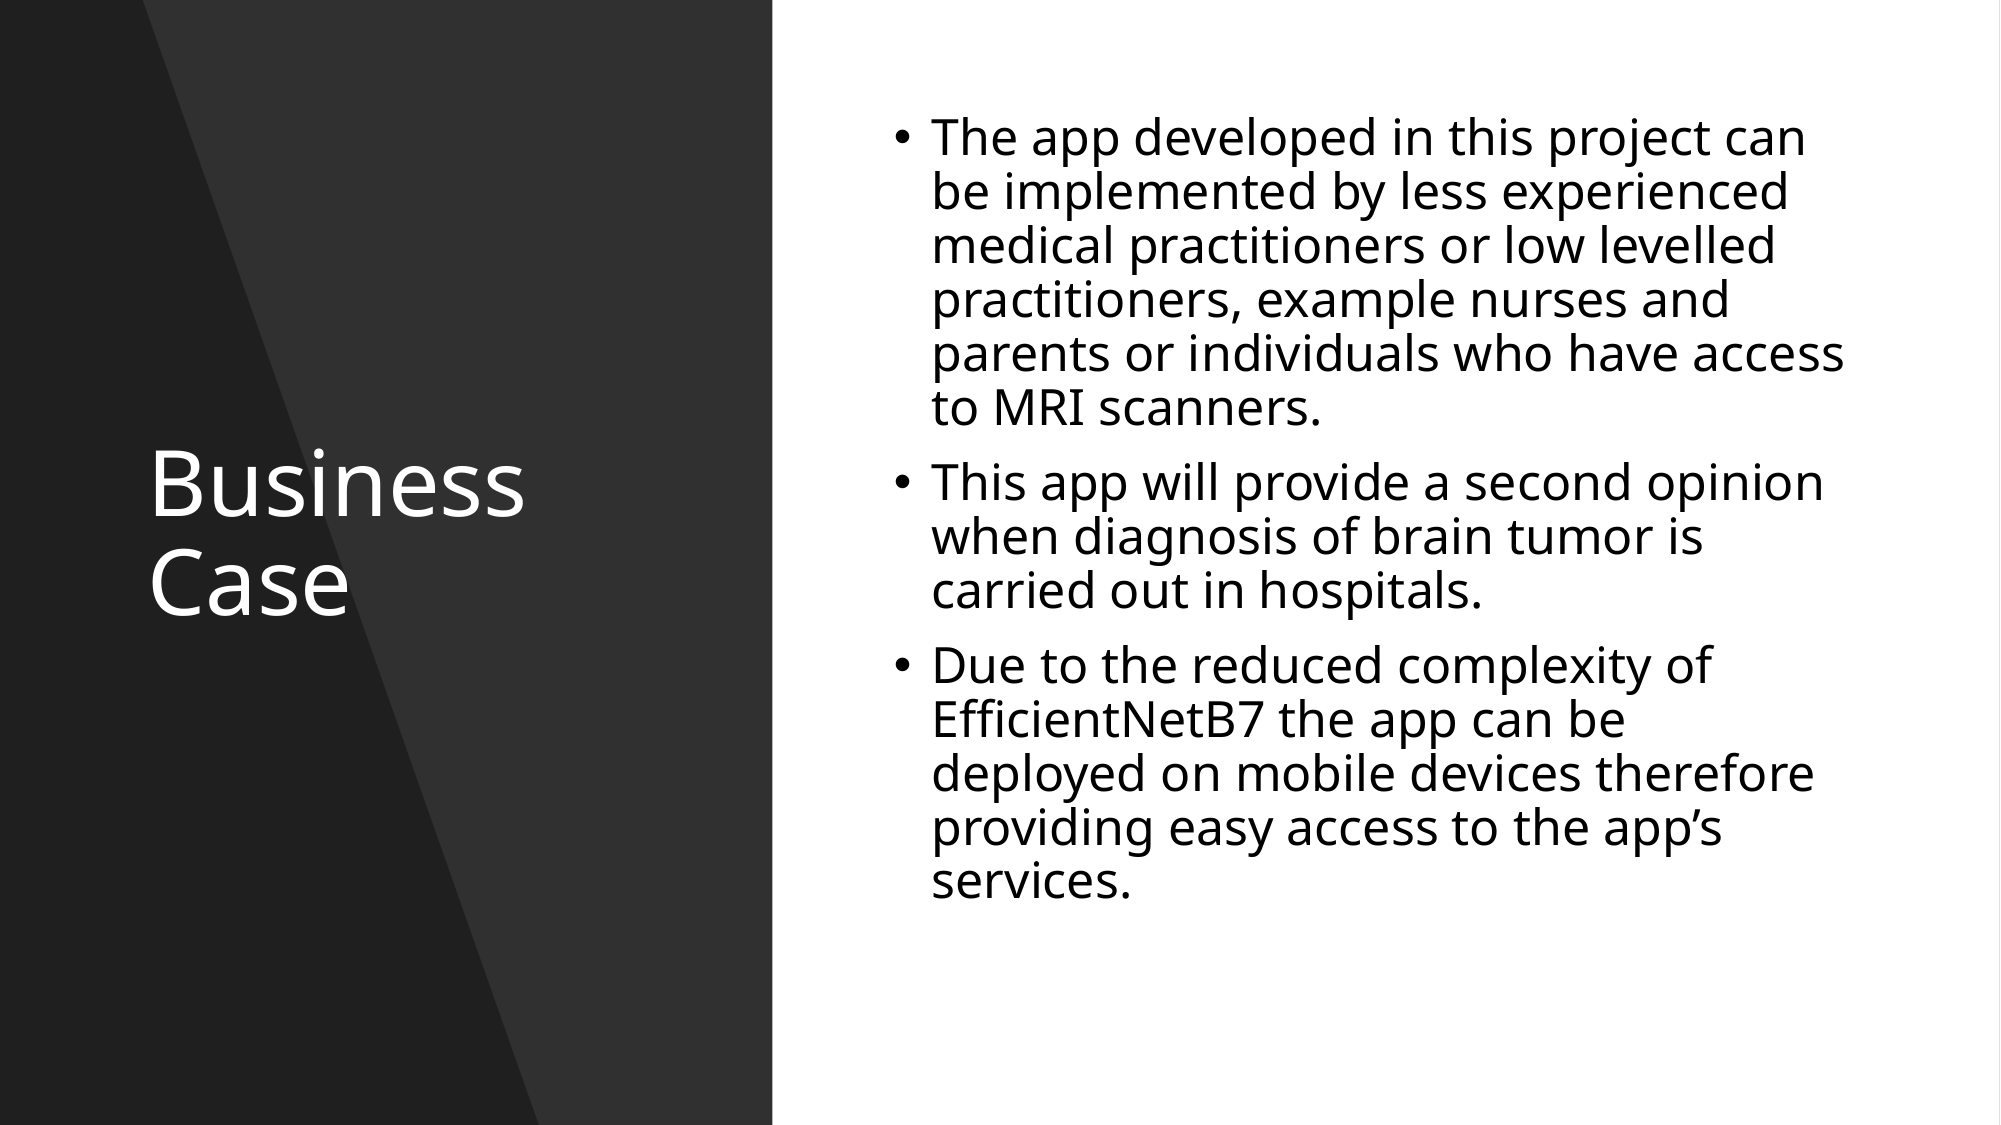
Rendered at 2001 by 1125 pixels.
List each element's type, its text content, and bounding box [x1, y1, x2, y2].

title Business Case [132, 104, 672, 968]
text_box [0, 0, 540, 1125]
list The app developed in this project can be implemented by less experienced medical practitioners or low levelled practitioners, example nurses and parents or individuals who have access to MRI scanners. This app will provide a second opinion when diagnosis of brain tumor is carried out in hospitals. Due to the reduced complexity of EfficientNetB7 the app can be deployed on mobile devices therefore providing easy access to the app’s services. [878, 104, 1868, 968]
text_box [145, 0, 773, 1125]
text_box [773, 0, 2000, 1125]
